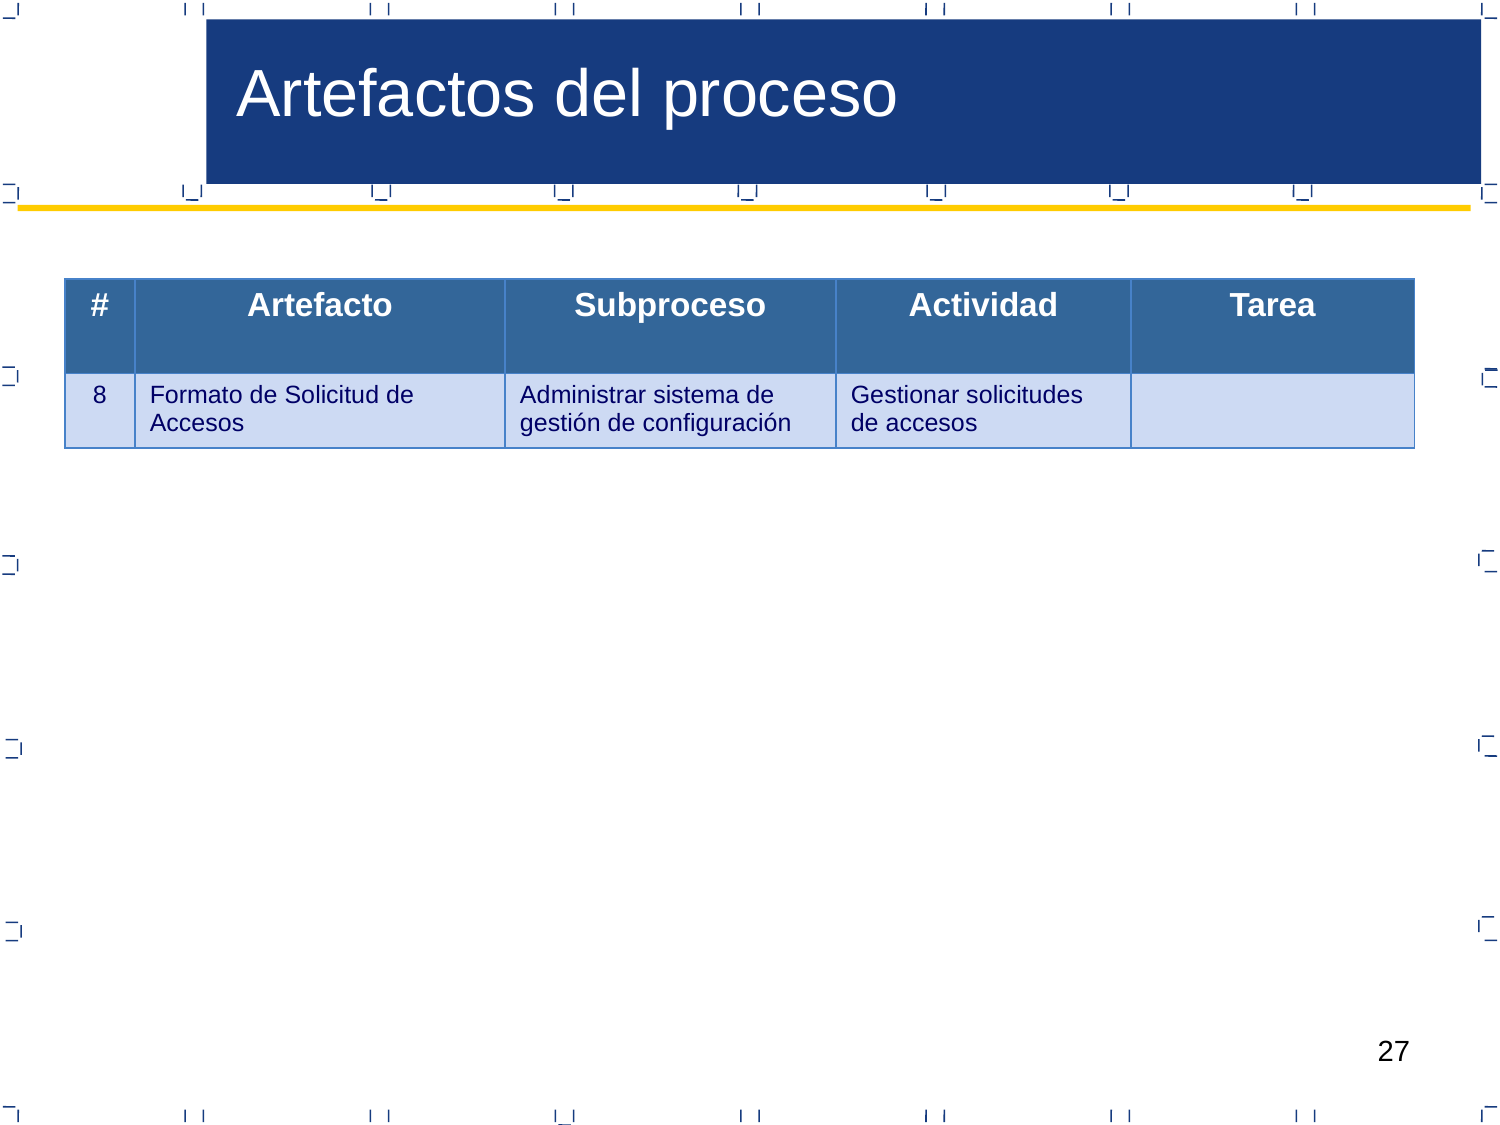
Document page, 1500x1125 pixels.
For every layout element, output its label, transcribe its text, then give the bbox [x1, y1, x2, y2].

table_header Artefacto [136, 280, 504, 373]
table_cell Formato de Solicitud de Accesos [136, 374, 504, 447]
table_header Actividad [837, 280, 1130, 373]
table_cell Administrar sistema de gestión de configuración [506, 374, 835, 447]
table_cell 8 [66, 374, 134, 447]
table_cell Gestionar solicitudes de accesos [837, 374, 1130, 447]
table_cell [1132, 374, 1414, 447]
table_header Tarea [1132, 280, 1414, 373]
table_header # [66, 280, 134, 373]
table_header Subproceso [506, 280, 835, 373]
text_box Artefactos del proceso [221, 42, 915, 137]
